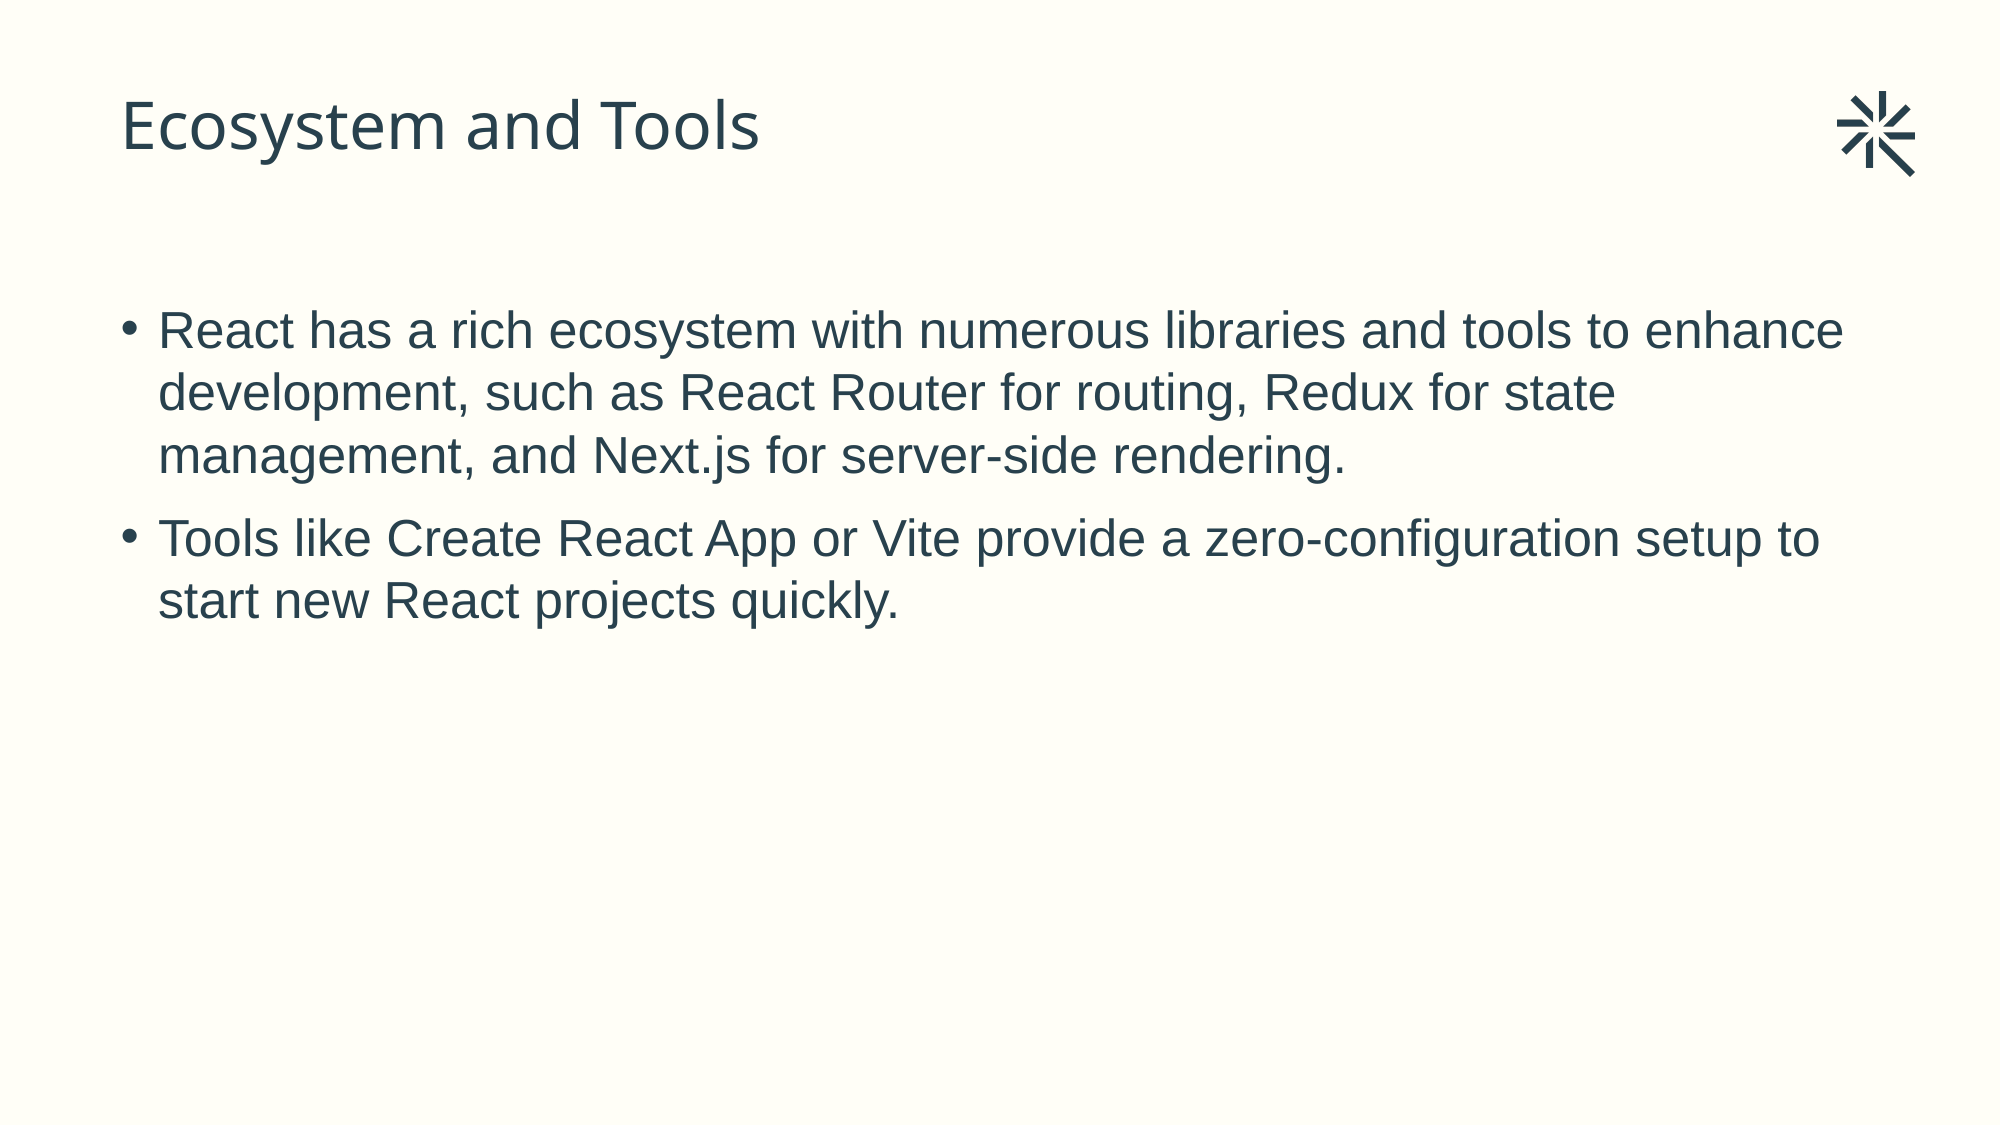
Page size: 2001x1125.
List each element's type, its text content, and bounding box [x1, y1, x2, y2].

picture [1837, 91, 1915, 177]
title Ecosystem and Tools [112, 90, 1773, 181]
list React has a rich ecosystem with numerous libraries and tools to enhance development, such as React Router for routing, Redux for state management, and Next.js for server-side rendering. Tools like Create React App or Vite provide a zero-configuration setup to start new React projects quickly. [112, 288, 1888, 1026]
